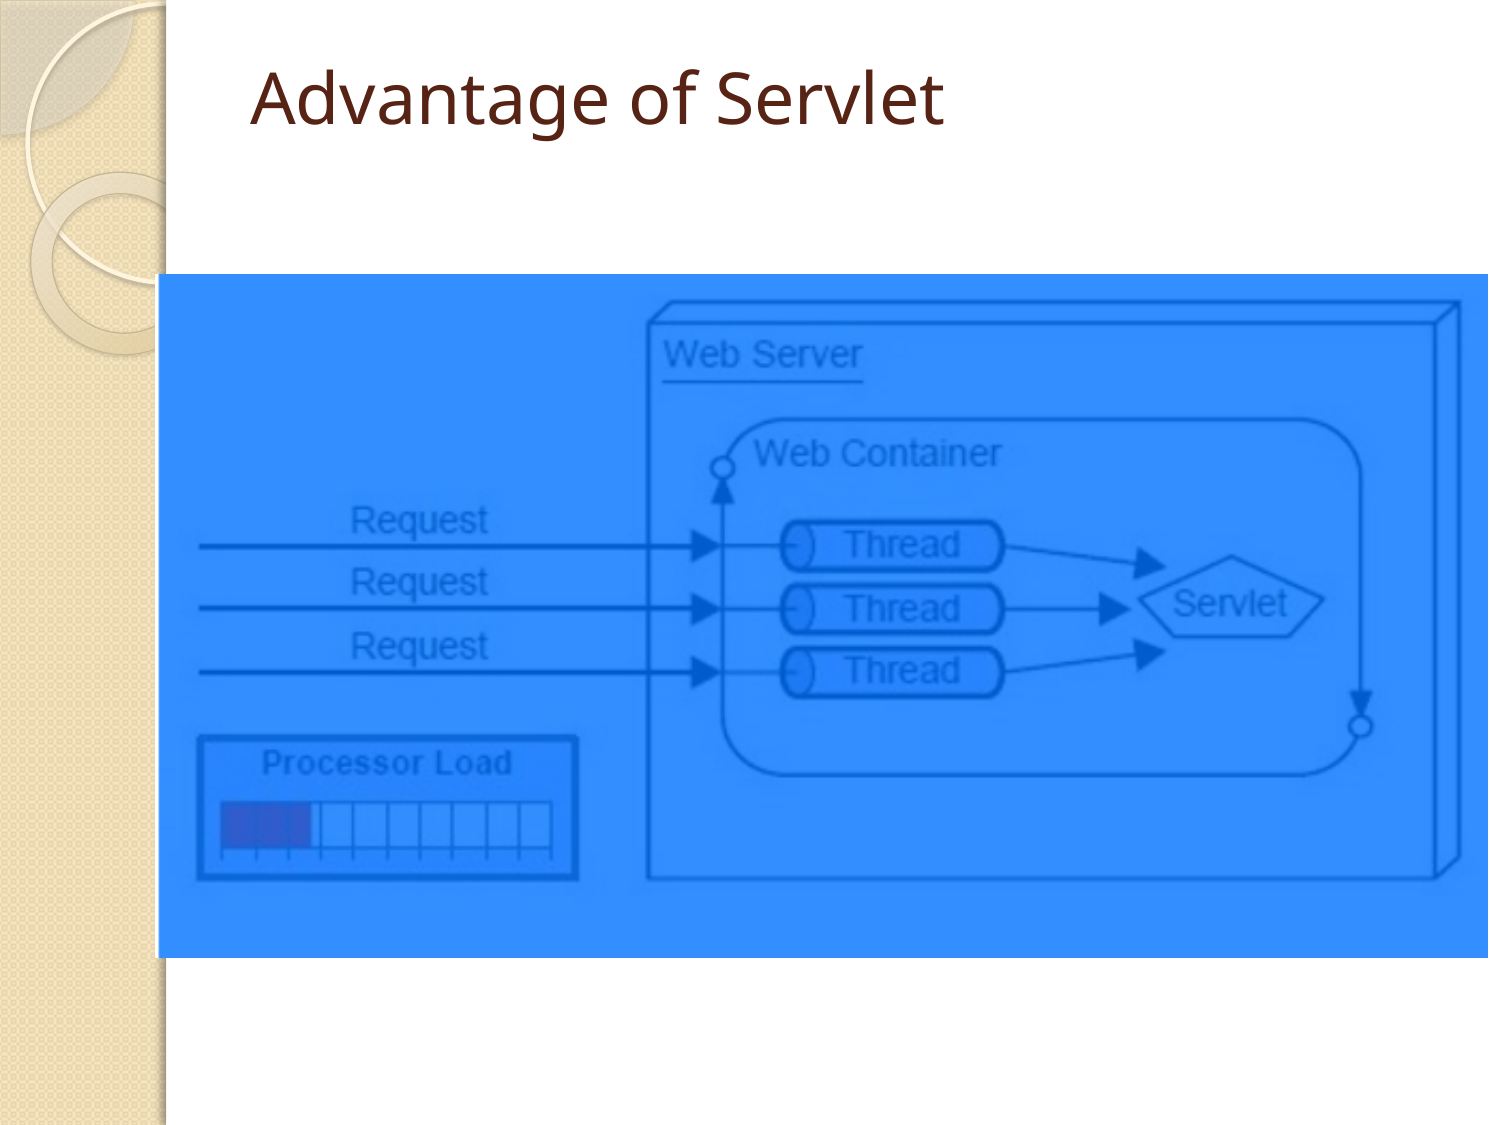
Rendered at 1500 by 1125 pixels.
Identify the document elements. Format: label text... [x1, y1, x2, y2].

title Advantage of Servlet [235, 45, 1466, 233]
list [155, 274, 1488, 959]
